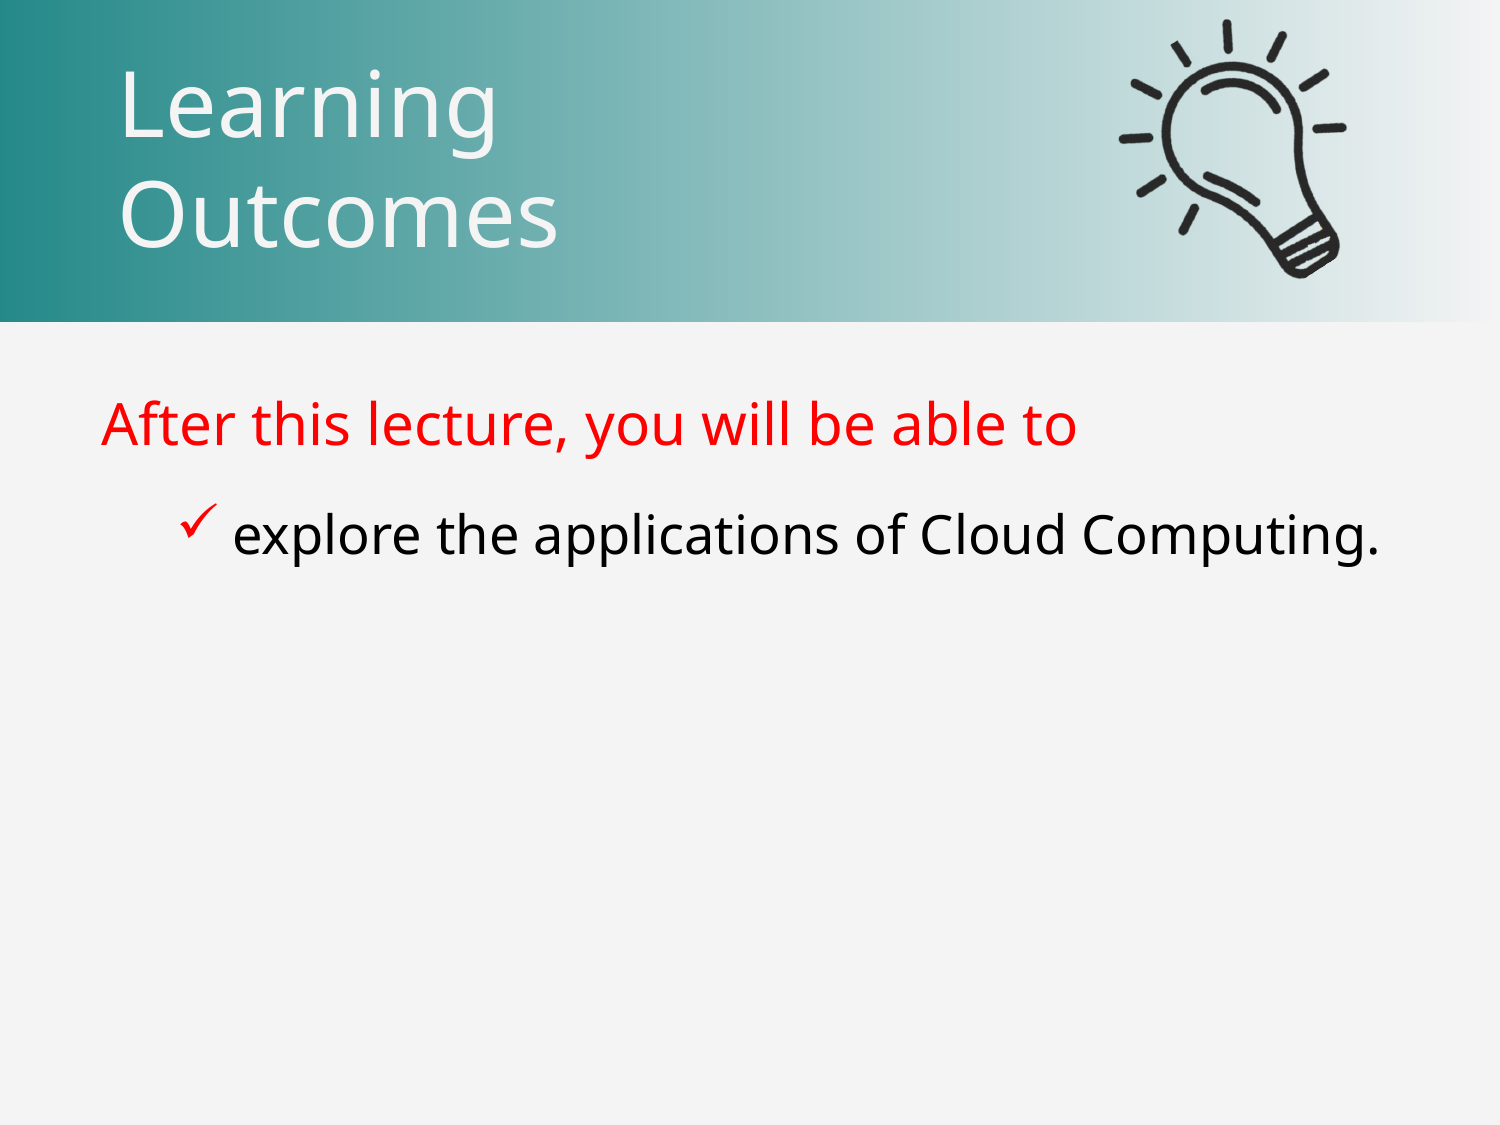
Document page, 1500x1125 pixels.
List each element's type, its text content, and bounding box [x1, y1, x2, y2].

picture [1007, 0, 1484, 345]
list After this lecture, you will be able to explore the applications of Cloud Computing. [86, 345, 1458, 1052]
